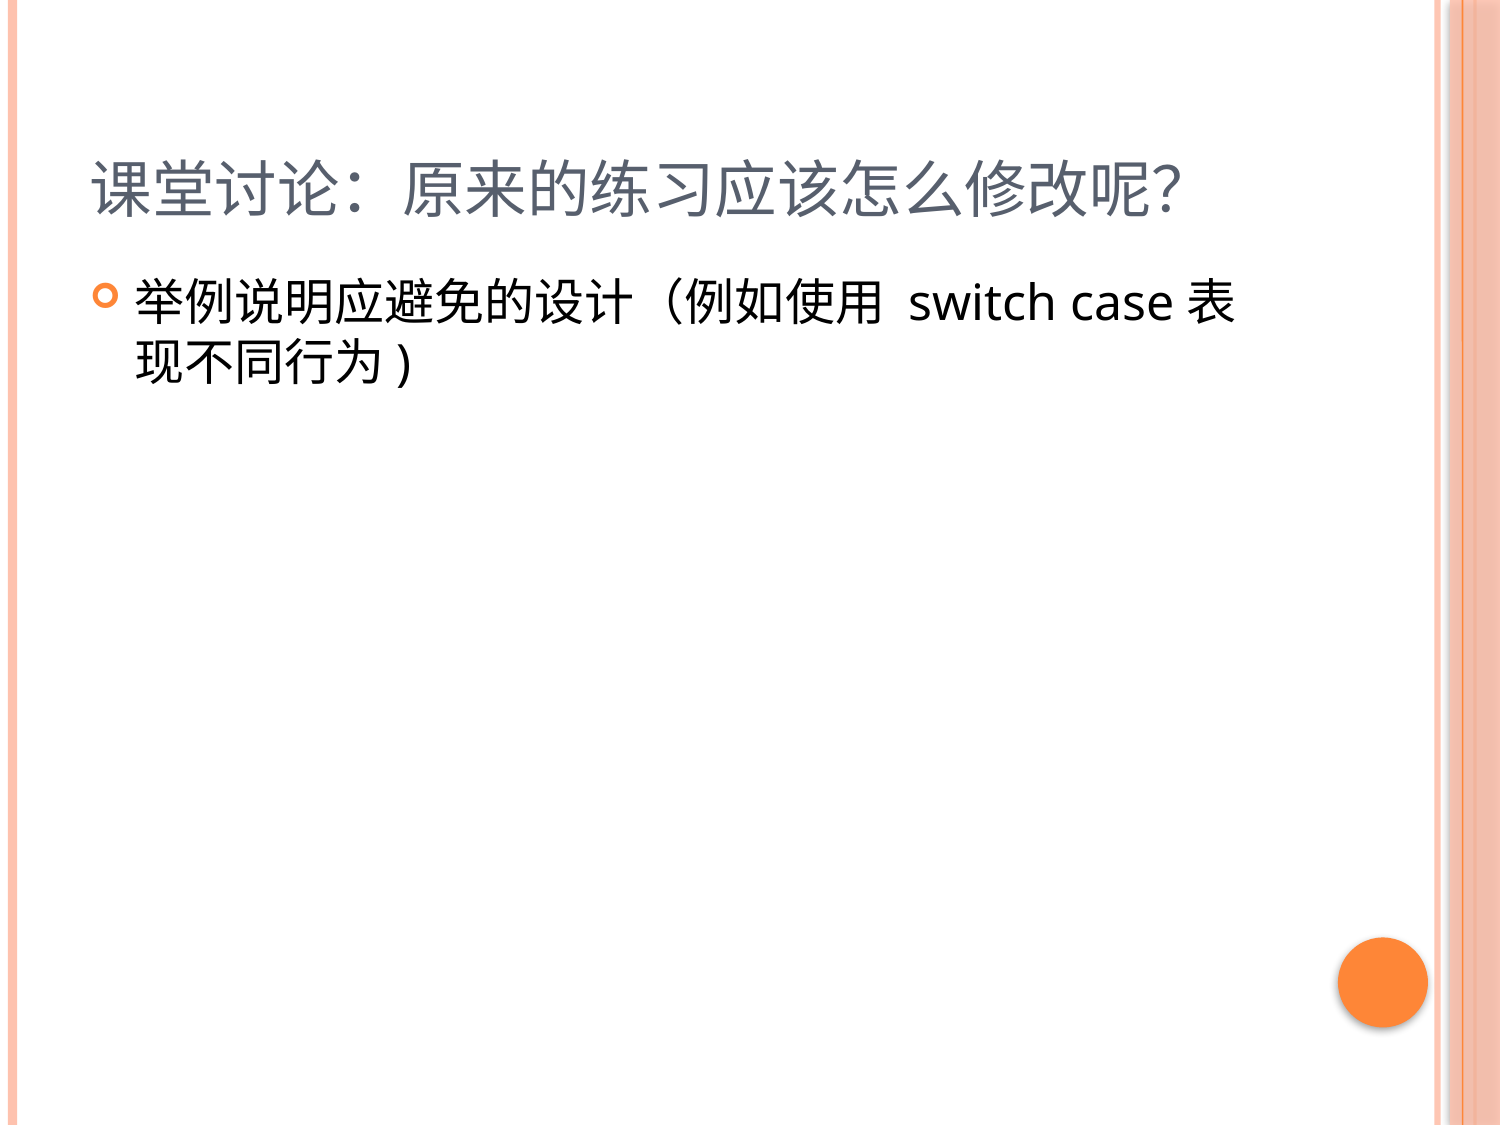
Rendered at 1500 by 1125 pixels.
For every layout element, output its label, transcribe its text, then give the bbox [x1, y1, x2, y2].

title 课堂讨论：原来的练习应该怎么修改呢？ [75, 45, 1300, 233]
list 举例说明应避免的设计（例如使用 switch case表现不同行为) [75, 262, 1300, 1062]
